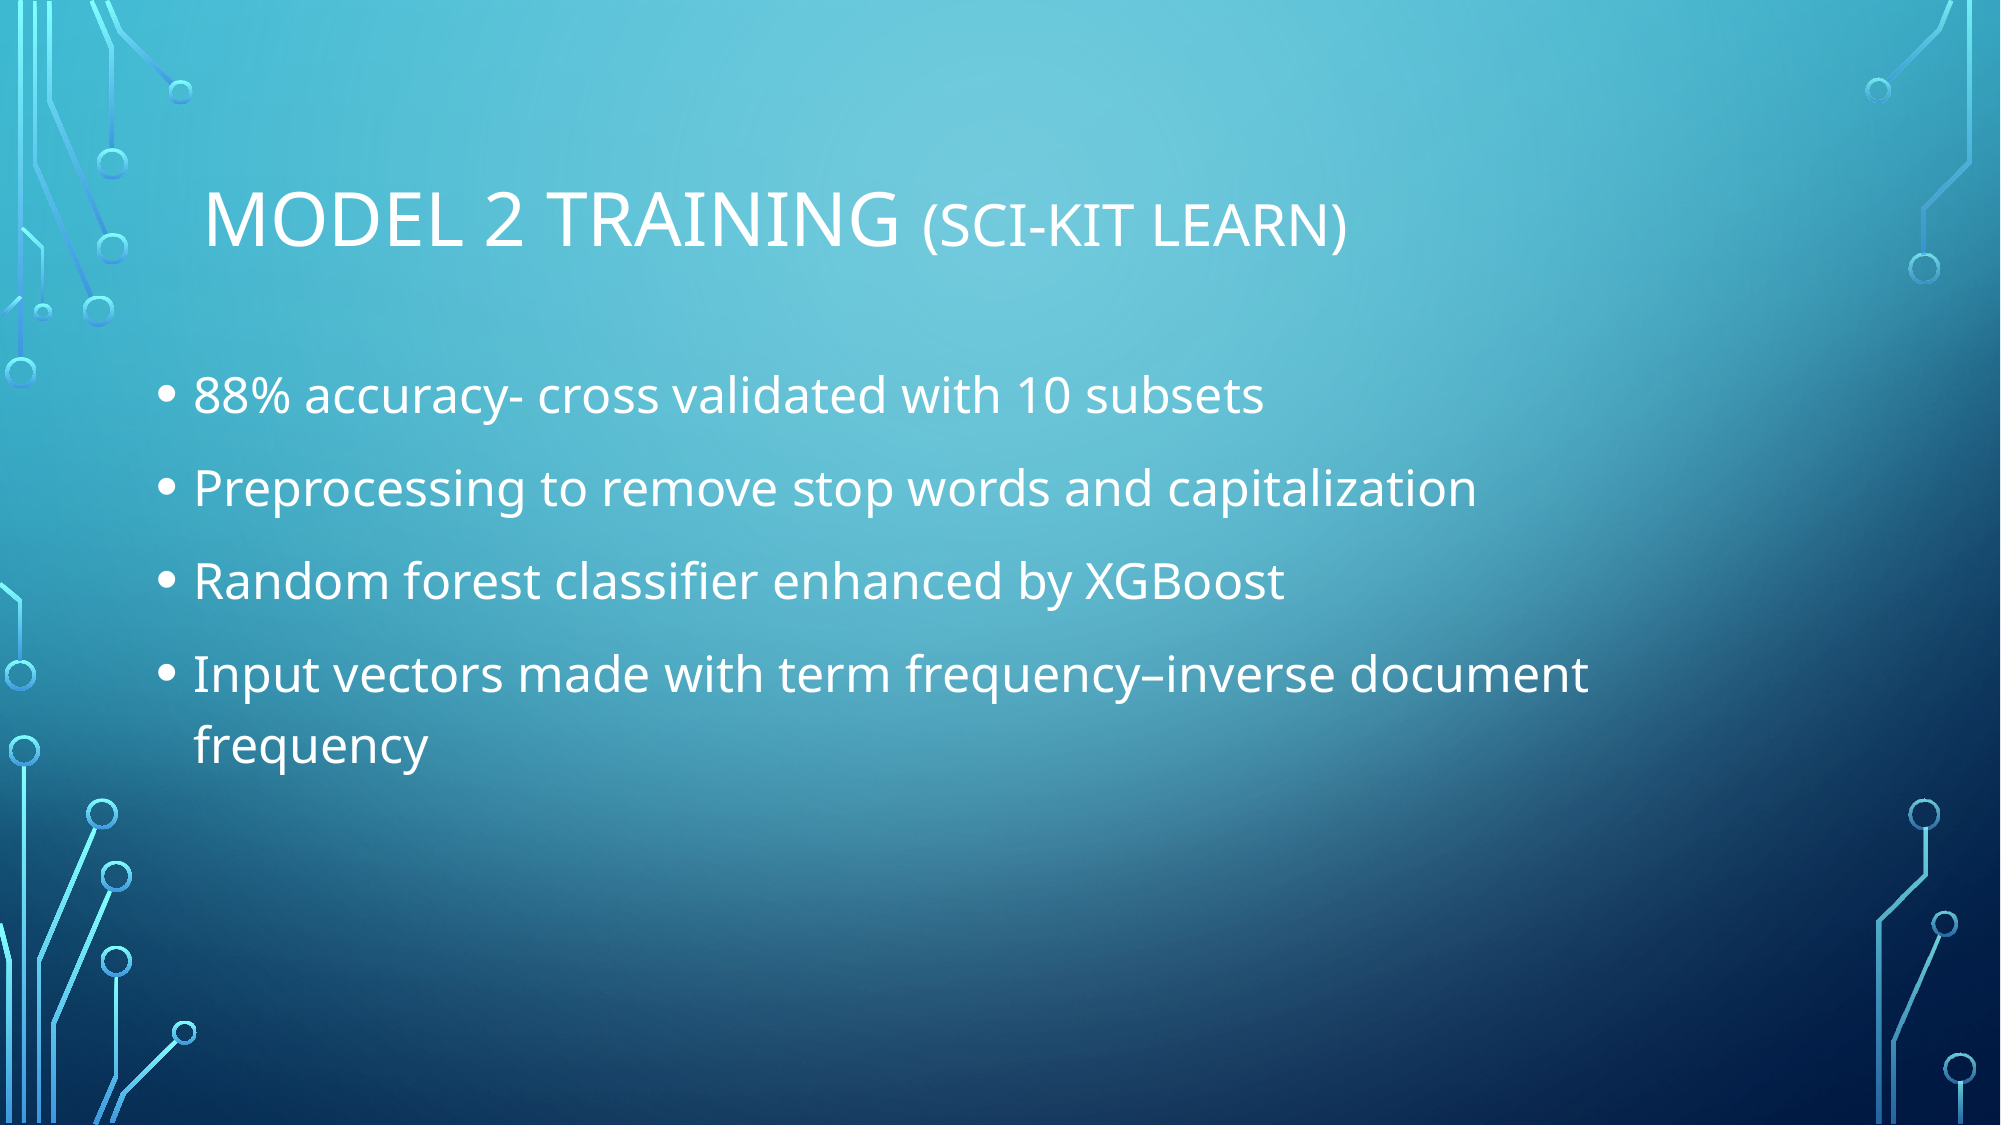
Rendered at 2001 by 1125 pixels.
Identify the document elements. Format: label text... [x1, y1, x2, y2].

title Model 2 Training (sci-kit Learn) [187, 101, 1813, 344]
list 88% accuracy- cross validated with 10 subsets Preprocessing to remove stop words and capitalization Random forest classifier enhanced by XGBoost Input vectors made with term frequency–inverse document frequency [140, 343, 1766, 814]
